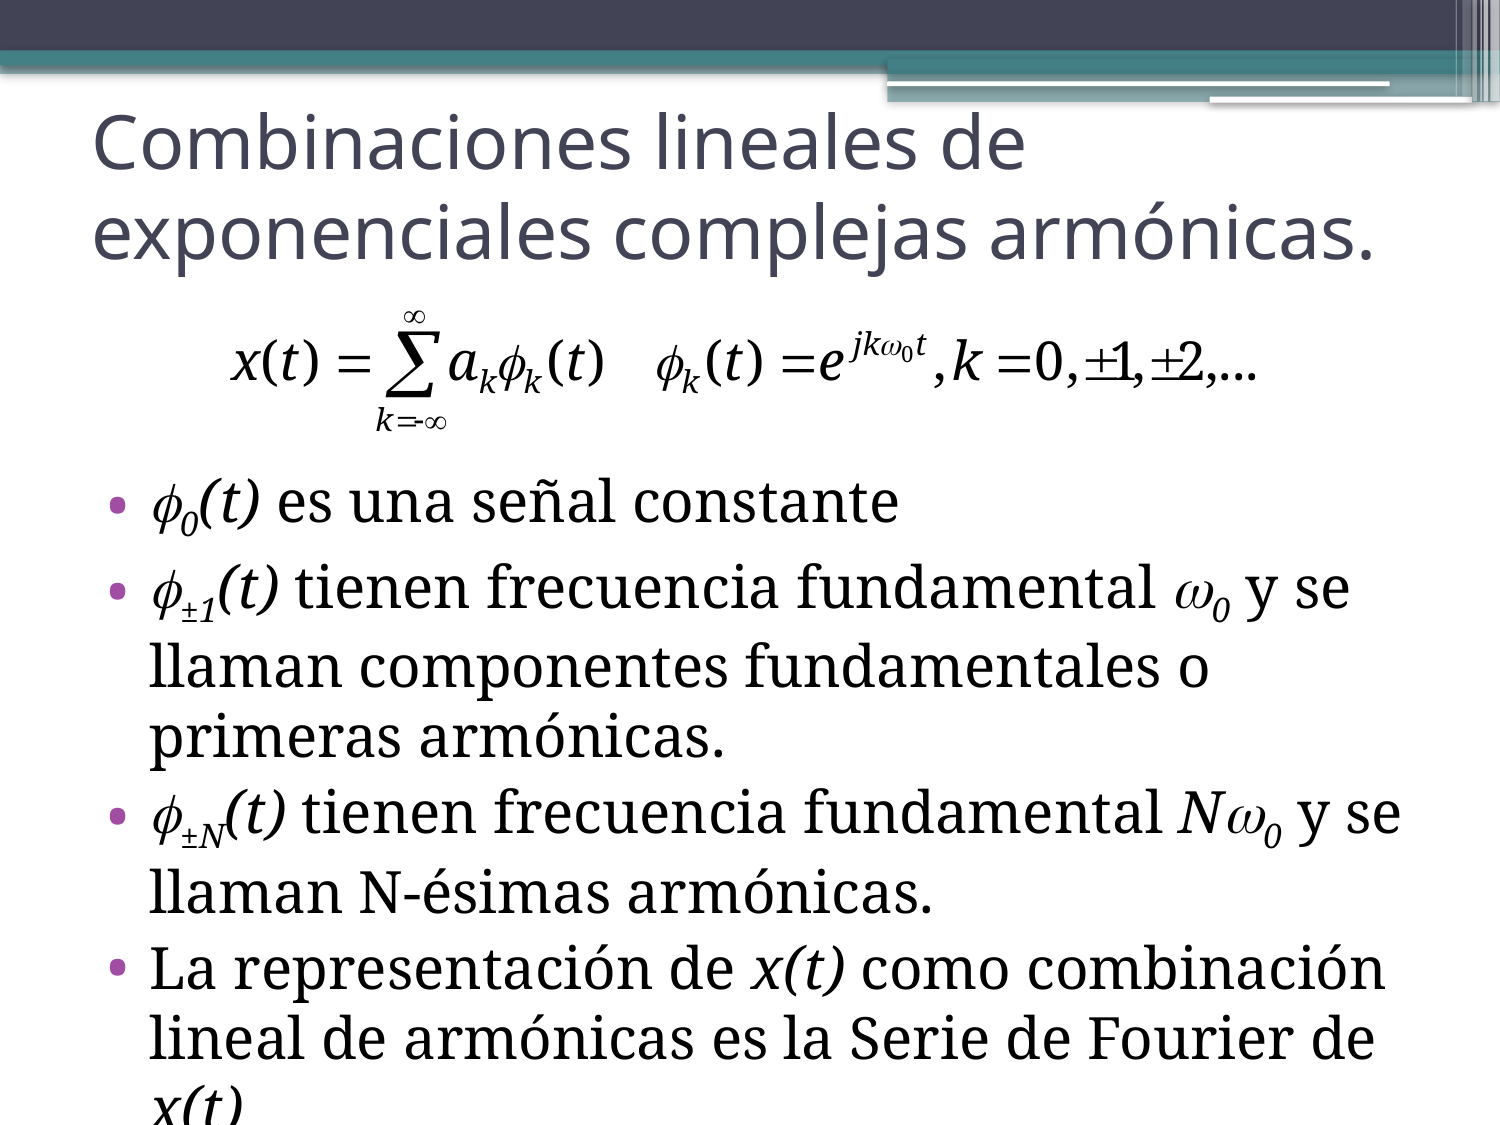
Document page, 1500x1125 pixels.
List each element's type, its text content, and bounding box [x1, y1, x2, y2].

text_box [221, 290, 1271, 444]
list 0(t) es una señal constante ±1(t) tienen frecuencia fundamental 0 y se llaman componentes fundamentales o primeras armónicas. ±N(t) tienen frecuencia fundamental N0 y se llaman N-ésimas armónicas. La representación de x(t) como combinación lineal de armónicas es la Serie de Fourier de x(t) [74, 455, 1426, 1059]
title Combinaciones lineales de exponenciales complejas armónicas. [76, 77, 1428, 292]
